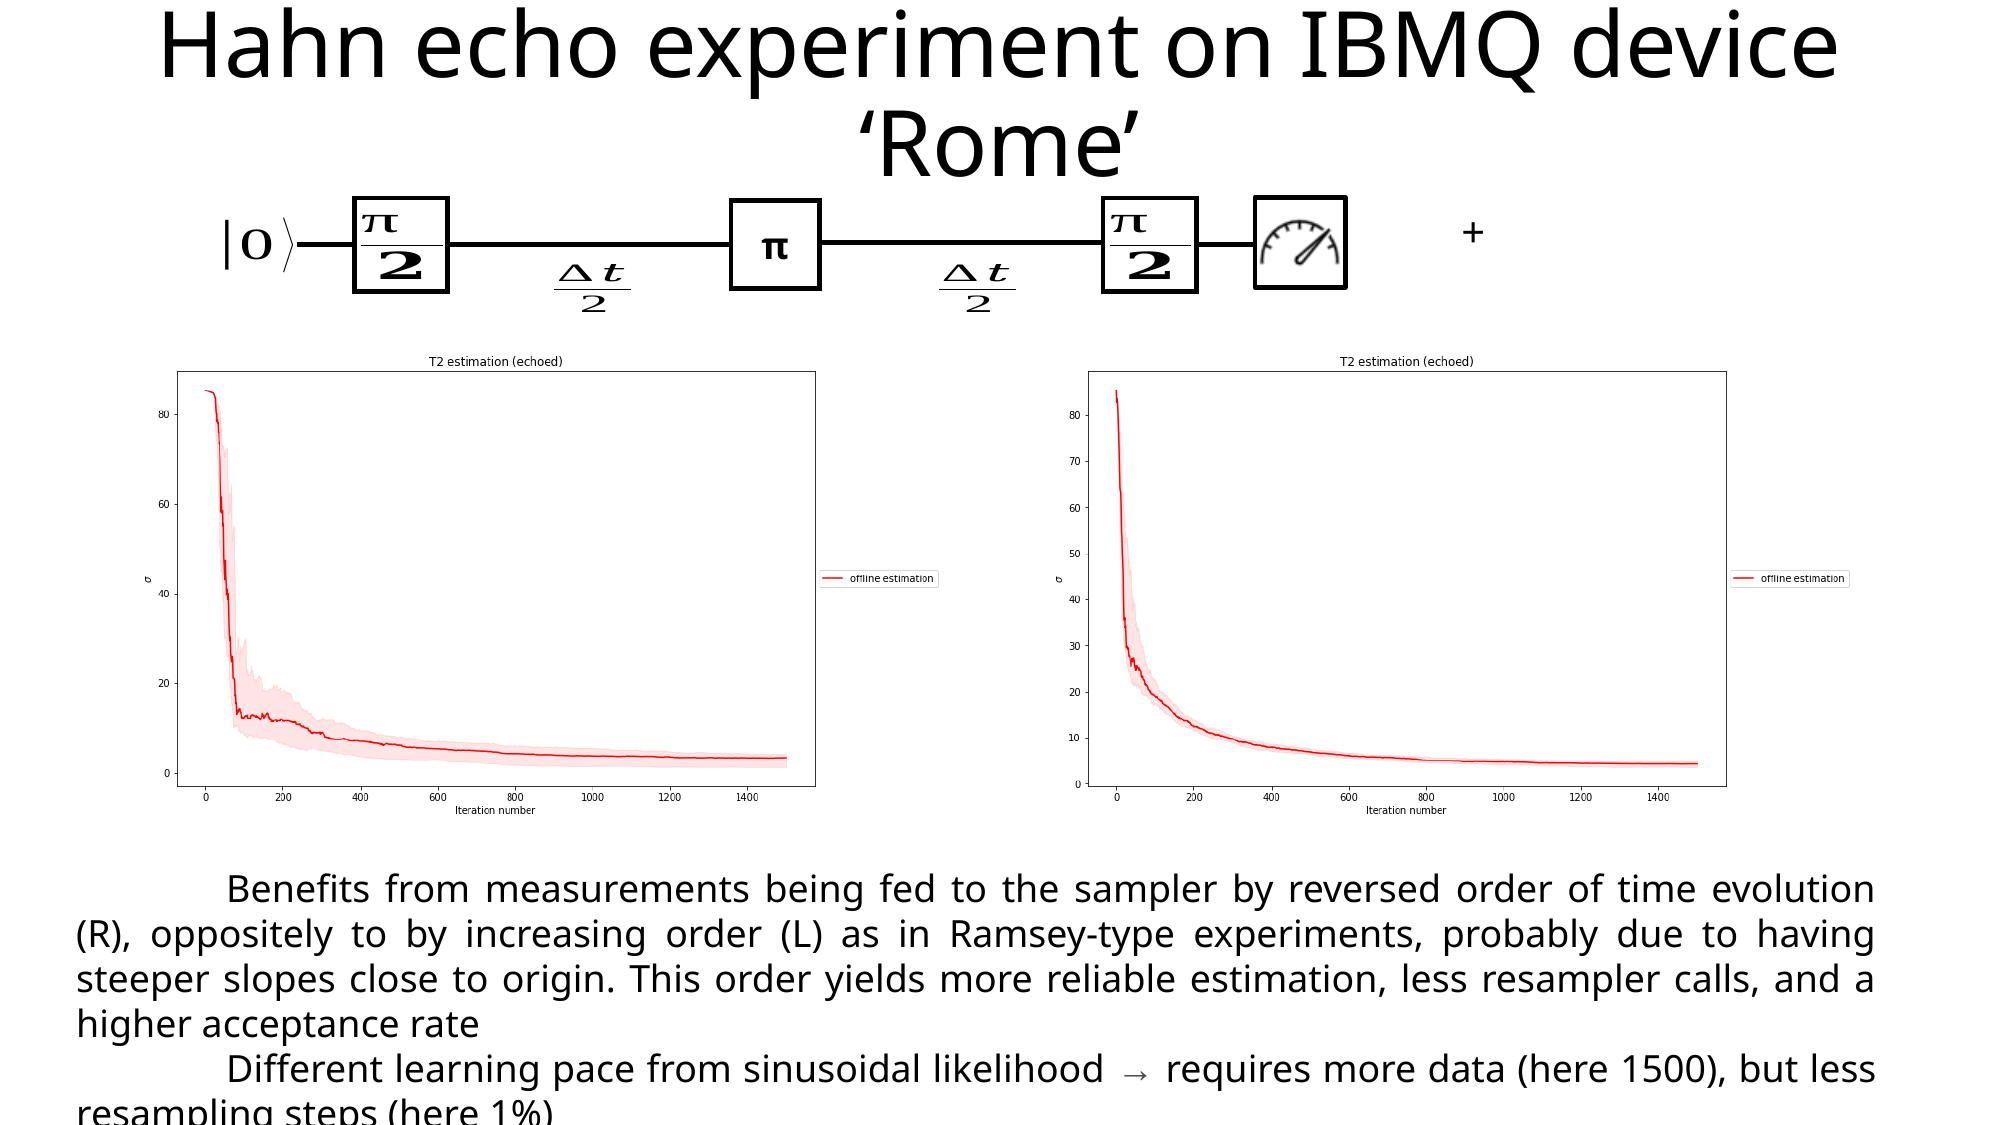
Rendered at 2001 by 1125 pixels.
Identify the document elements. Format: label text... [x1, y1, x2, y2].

picture [137, 349, 944, 822]
picture [1257, 199, 1343, 286]
text_box Hahn echo experiment on IBMQ device ‘Rome’ [137, 0, 1863, 206]
picture [1048, 349, 1855, 822]
text_box Benefits from measurements being fed to the sampler by reversed order of time evolution (R), oppositely to by increasing order (L) as in Ramsey-type experiments, probably due to having steeper slopes close to origin. This order yields more reliable estimation, less resampler calls, and a higher acceptance rate Different learning pace from sinusoidal likelihood → requires more data (here 1500), but less resampling steps (here 1%) [61, 857, 1893, 1125]
text_box π [730, 199, 821, 290]
